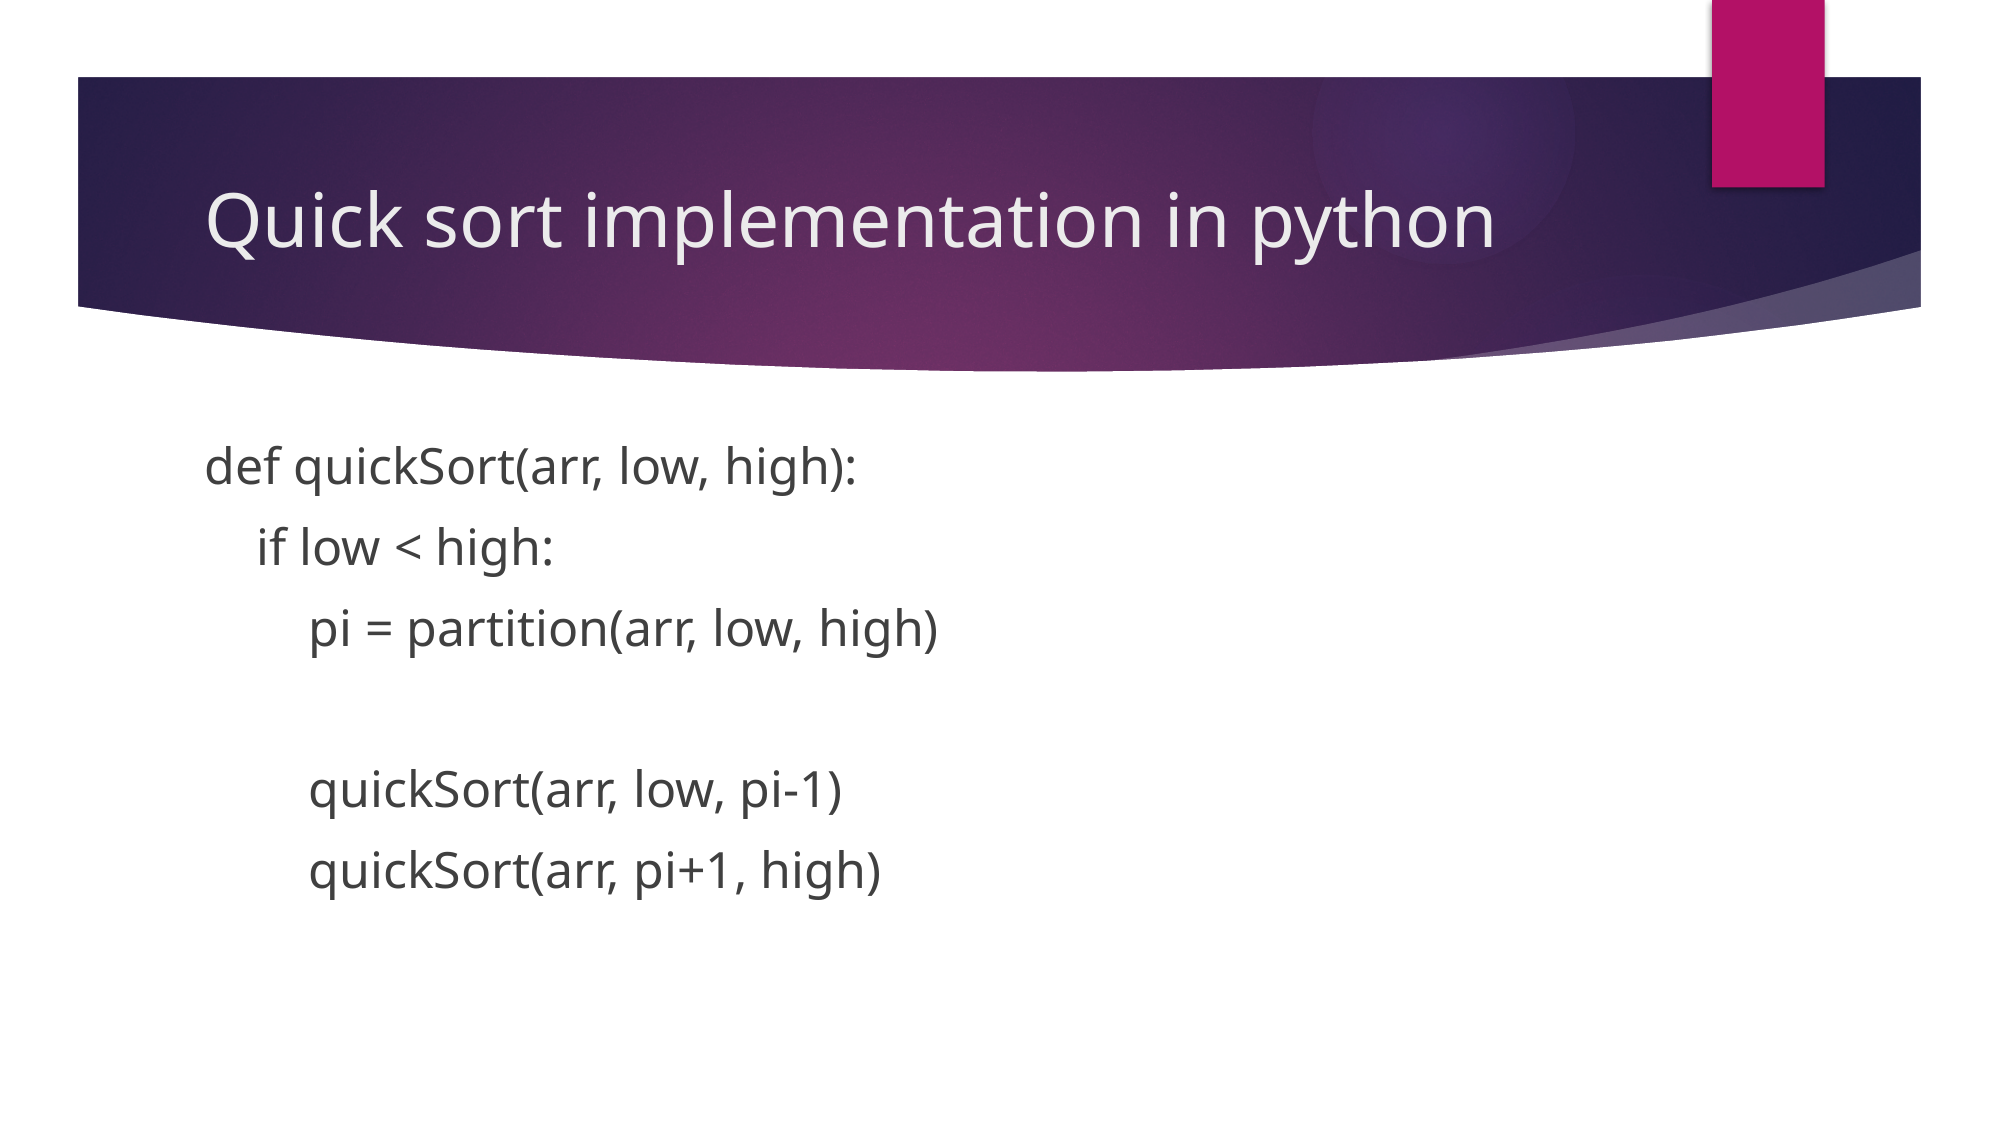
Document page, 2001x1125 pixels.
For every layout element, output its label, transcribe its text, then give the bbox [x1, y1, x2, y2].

title Quick sort implementation in python [189, 159, 1627, 276]
list def quickSort(arr, low, high): if low < high: pi = partition(arr, low, high) quickSort(arr, low, pi-1) quickSort(arr, pi+1, high) [189, 427, 1638, 988]
